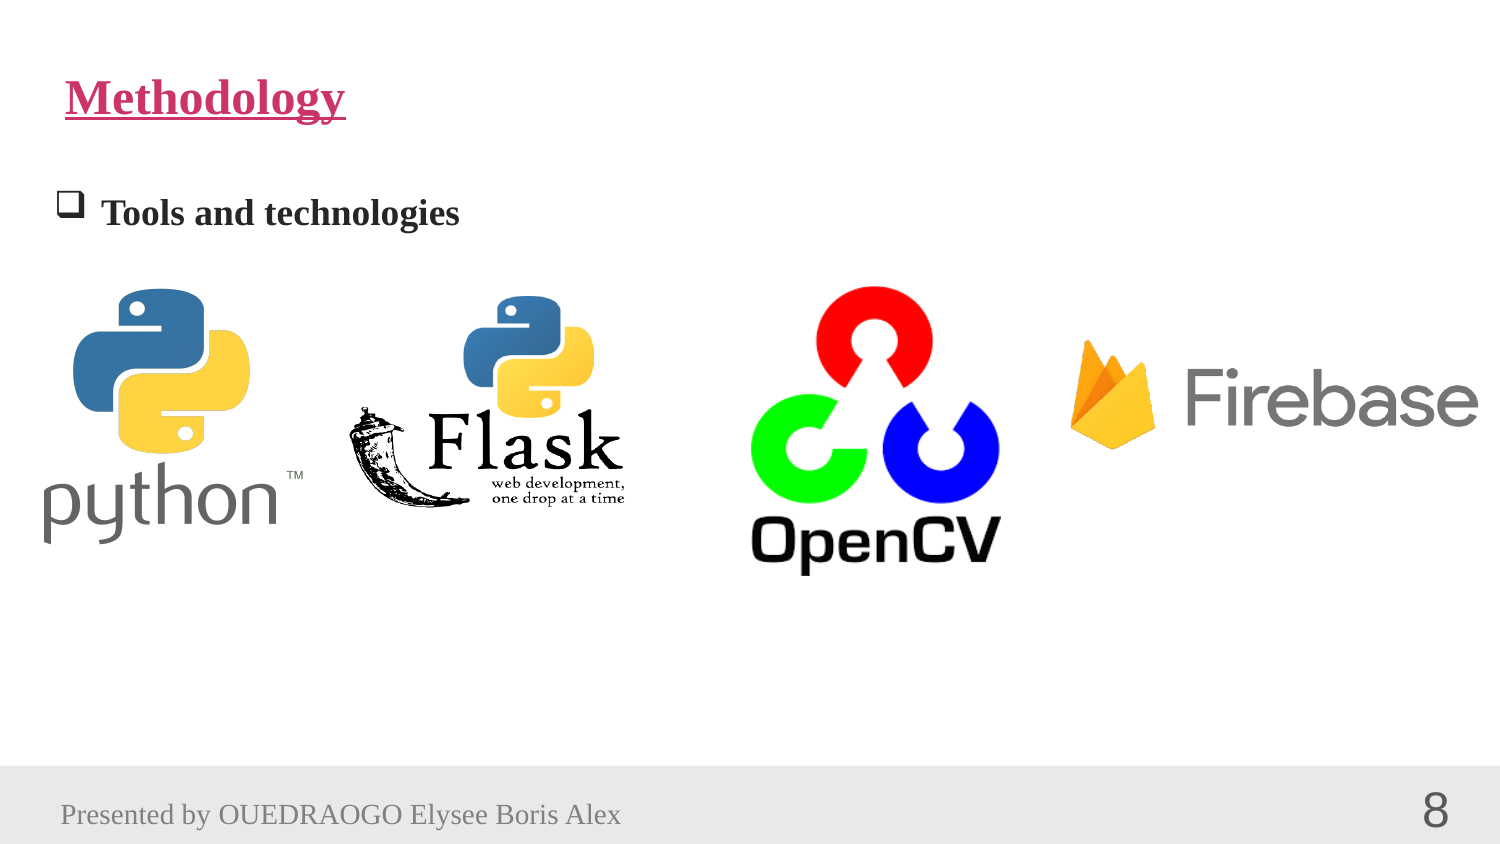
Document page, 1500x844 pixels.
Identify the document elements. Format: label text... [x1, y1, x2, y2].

text_box Tools and technologies [39, 180, 488, 240]
picture [749, 256, 1500, 577]
text_box Methodology [49, 56, 410, 132]
text_box Presented by OUEDRAOGO Elysee Boris Alex [45, 788, 658, 838]
text_box [0, 765, 1500, 844]
text_box 8 [1407, 770, 1500, 844]
picture [0, 285, 721, 558]
